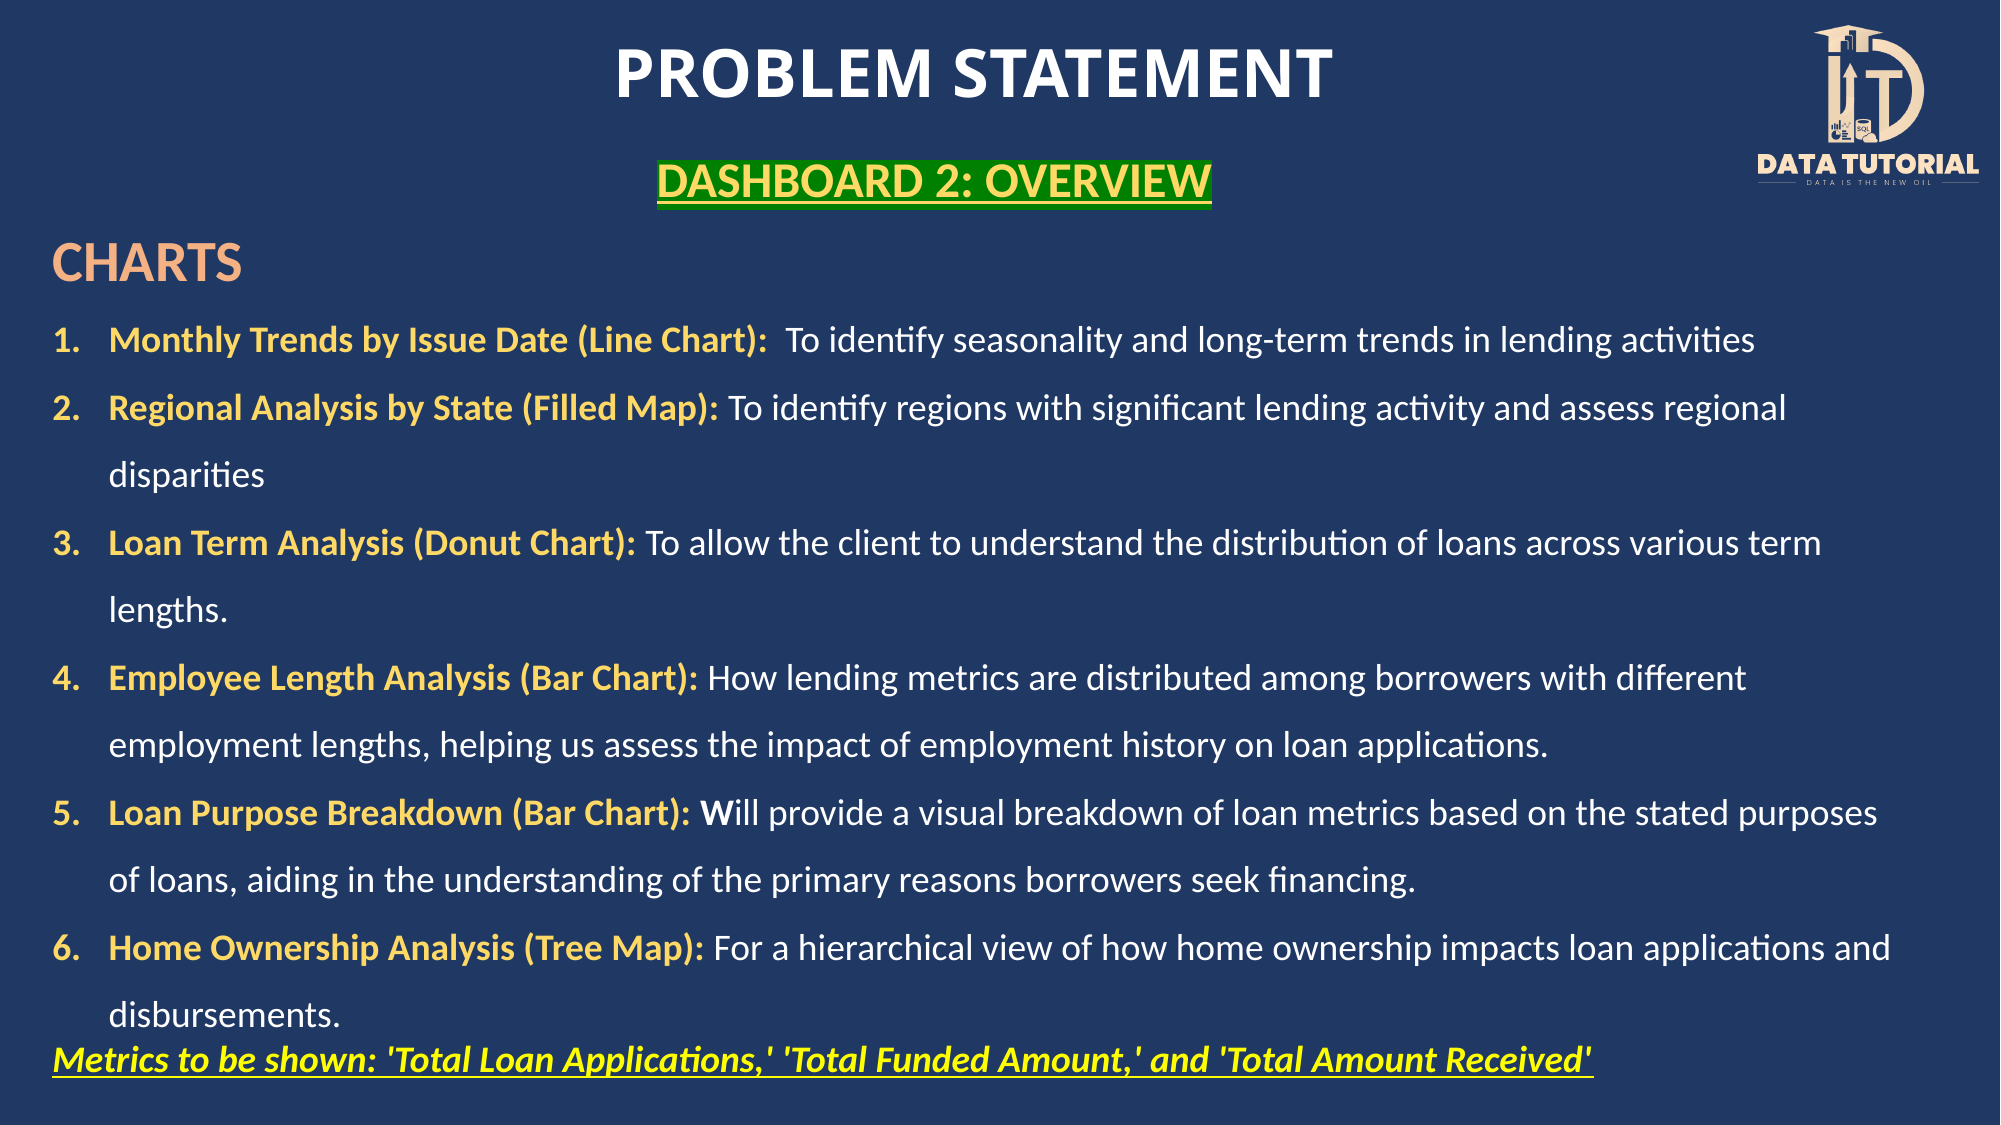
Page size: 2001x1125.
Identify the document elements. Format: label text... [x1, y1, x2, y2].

text_box CHARTS Monthly Trends by Issue Date (Line Chart): To identify seasonality and long-term trends in lending activities Regional Analysis by State (Filled Map): To identify regions with significant lending activity and assess regional disparities Loan Term Analysis (Donut Chart): To allow the client to understand the distribution of loans across various term lengths. Employee Length Analysis (Bar Chart): How lending metrics are distributed among borrowers with different employment lengths, helping us assess the impact of employment history on loan applications. Loan Purpose Breakdown (Bar Chart): Will provide a visual breakdown of loan metrics based on the stated purposes of loans, aiding in the understanding of the primary reasons borrowers seek financing. Home Ownership Analysis (Tree Map): For a hierarchical view of how home ownership impacts loan applications and disbursements. Metrics to be shown: 'Total Loan Applications,' 'Total Funded Amount,' and 'Total Amount Received' [37, 215, 1911, 1088]
text_box PROBLEM STATEMENT [203, 23, 1745, 118]
text_box DASHBOARD 2: OVERVIEW [641, 139, 1238, 215]
picture [1758, 25, 1979, 185]
